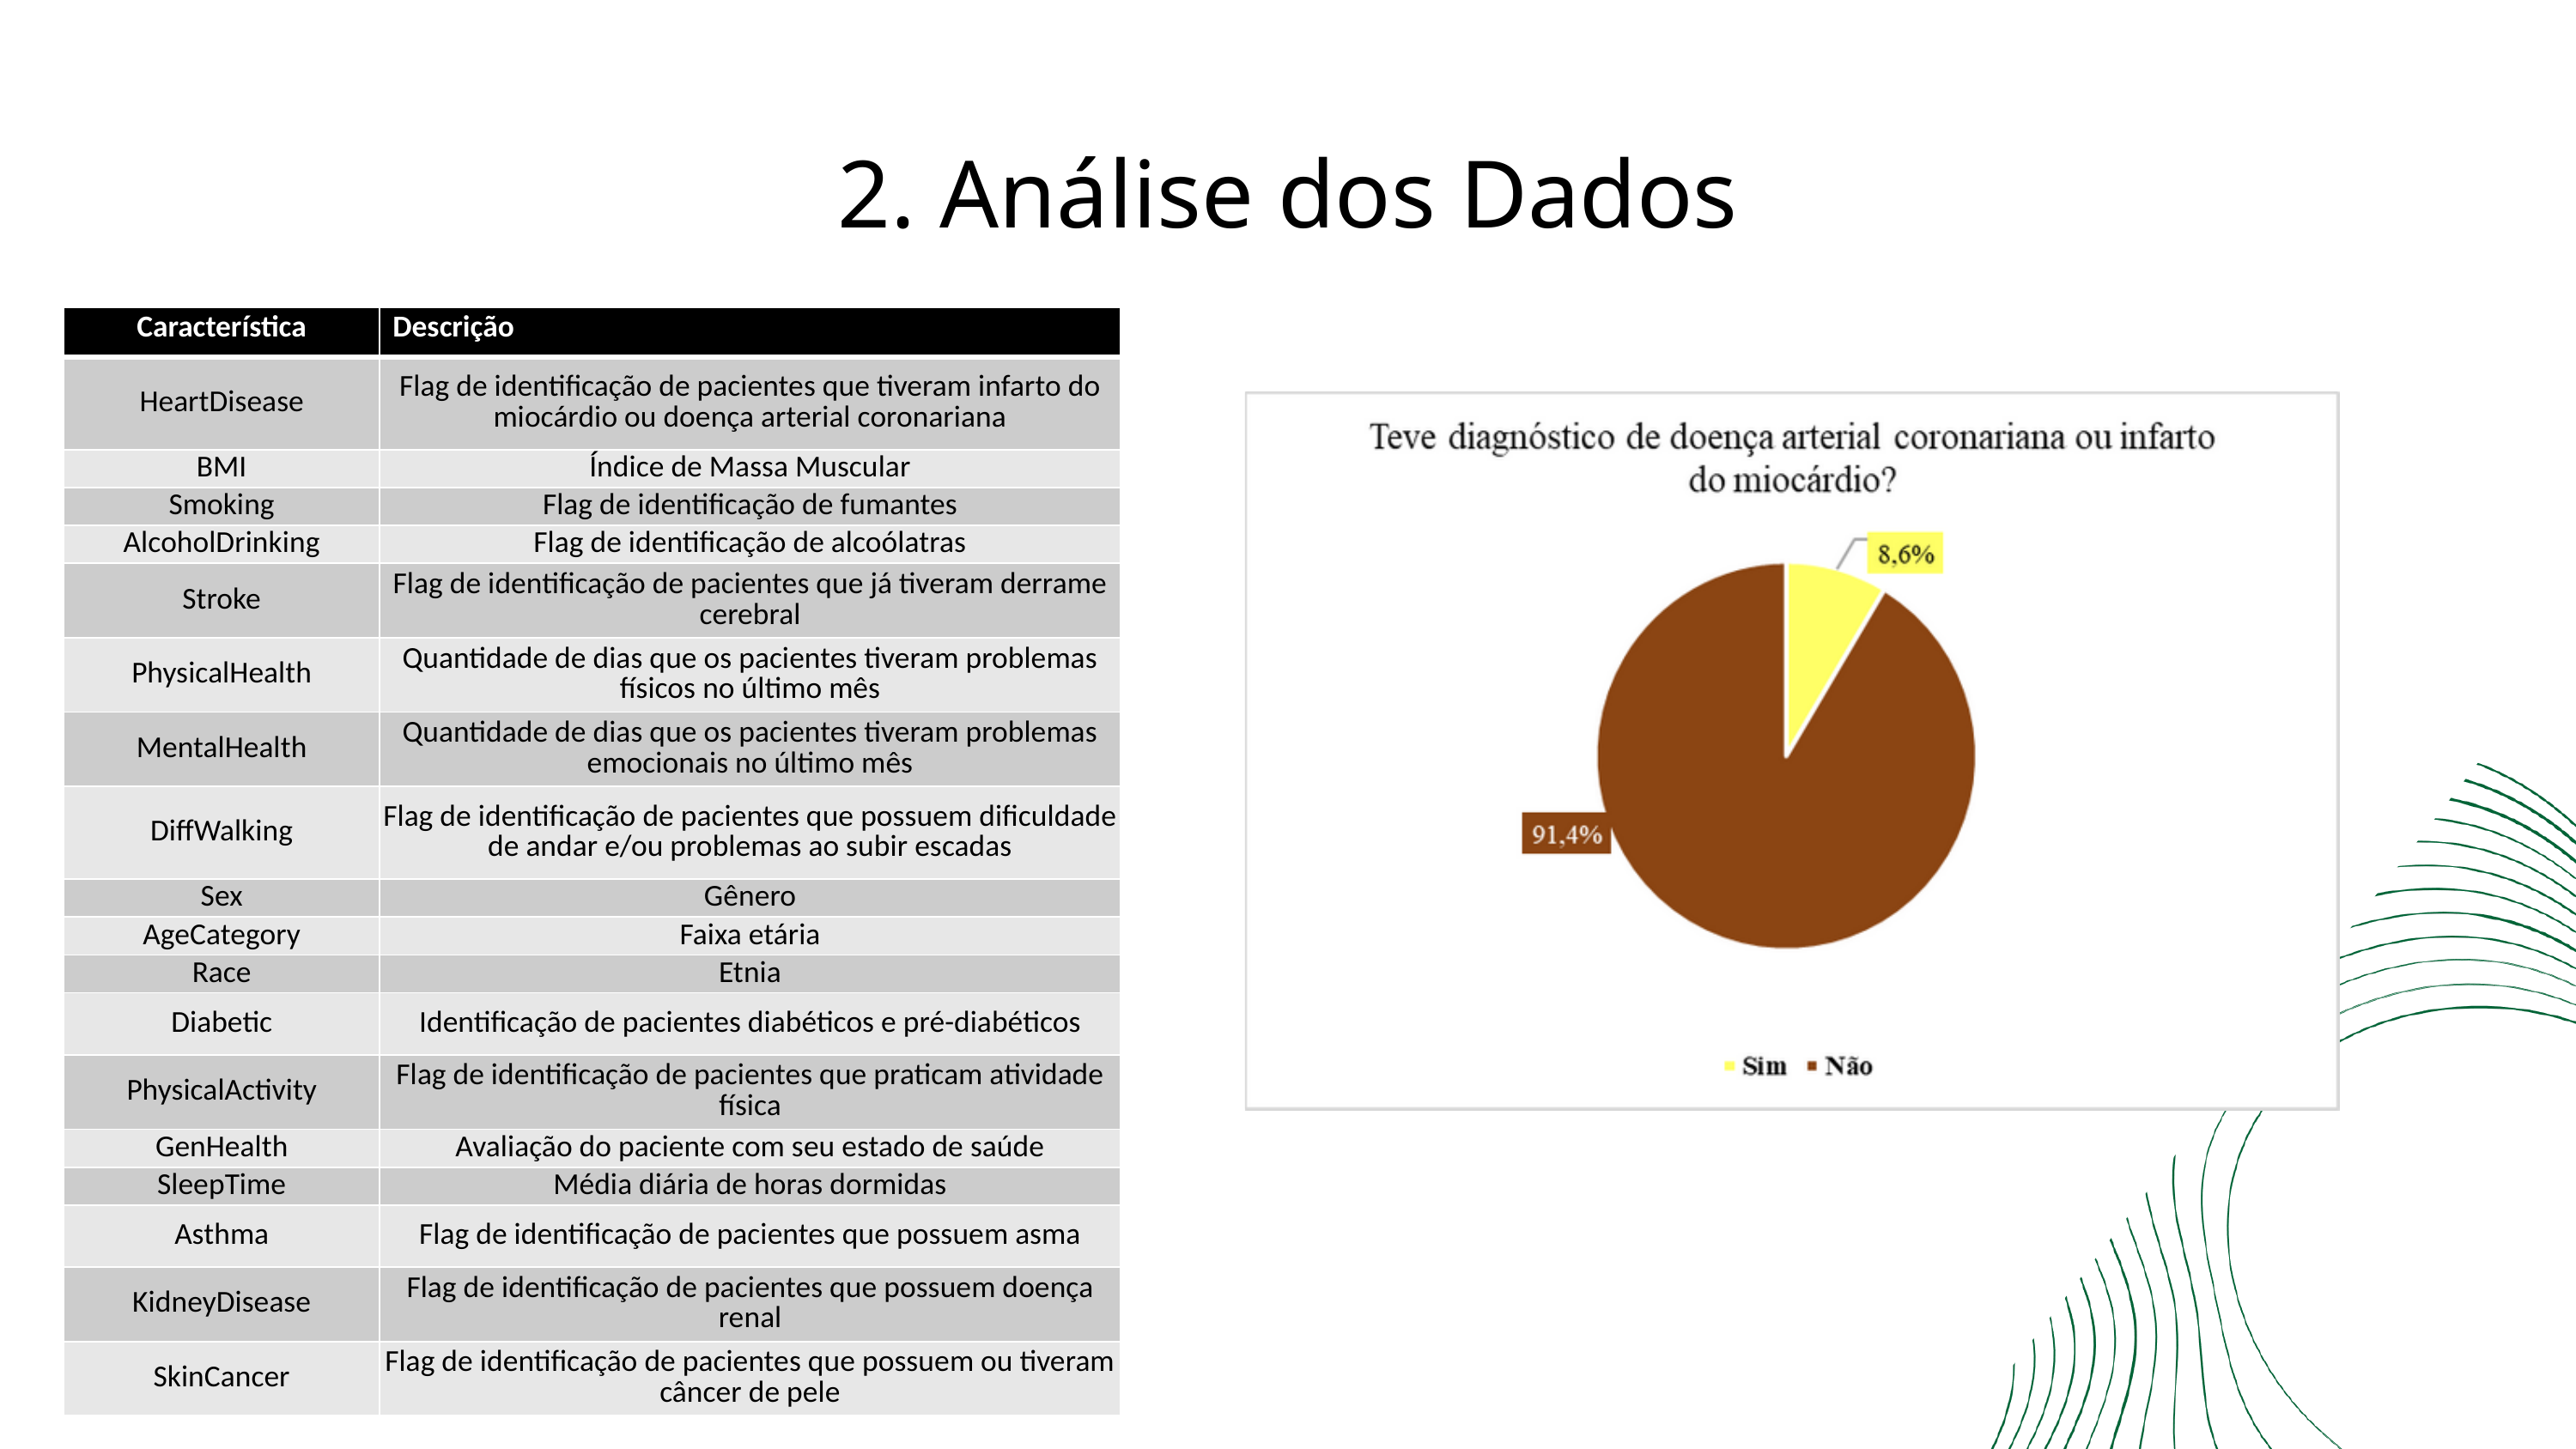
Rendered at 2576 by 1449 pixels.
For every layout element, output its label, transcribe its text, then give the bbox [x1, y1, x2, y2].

table_cell AgeCategory [64, 918, 379, 955]
table_cell Gênero [380, 880, 1120, 916]
text_box [1244, 391, 2340, 1111]
table_cell Média diária de horas dormidas [380, 1168, 1120, 1204]
text_box [1948, 724, 2576, 1449]
table_cell Índice de Massa Muscular [380, 451, 1120, 487]
table_cell Quantidade de dias que os pacientes tiveram problemas emocionais no último mês [380, 712, 1120, 785]
table_cell Smoking [64, 488, 379, 524]
table_cell Asthma [64, 1206, 379, 1266]
table_cell GenHealth [64, 1130, 379, 1167]
table_cell Avaliação do paciente com seu estado de saúde [380, 1130, 1120, 1167]
table_cell Flag de identificação de pacientes que possuem doença renal [380, 1268, 1120, 1341]
table_cell MentalHealth [64, 712, 379, 785]
table_header Descrição [380, 308, 1120, 355]
table_cell DiffWalking [64, 787, 379, 878]
table_cell Flag de identificação de pacientes que possuem ou tiveram câncer de pele [380, 1343, 1120, 1415]
table_cell BMI [64, 451, 379, 487]
table_cell Flag de identificação de pacientes que possuem asma [380, 1206, 1120, 1266]
table_cell Quantidade de dias que os pacientes tiveram problemas físicos no último mês [380, 639, 1120, 712]
text_box 2. Análise dos Dados [759, 116, 1817, 247]
table_cell SkinCancer [64, 1343, 379, 1415]
table_cell AlcoholDrinking [64, 526, 379, 562]
table_cell Race [64, 955, 379, 992]
table_cell PhysicalActivity [64, 1056, 379, 1129]
table_cell Flag de identificação de pacientes que já tiveram derrame cerebral [380, 564, 1120, 637]
table_cell PhysicalHealth [64, 639, 379, 712]
table_cell SleepTime [64, 1168, 379, 1204]
table_cell Sex [64, 880, 379, 916]
table_cell KidneyDisease [64, 1268, 379, 1341]
table_cell Faixa etária [380, 918, 1120, 955]
table_cell Etnia [380, 955, 1120, 992]
table_cell Flag de identificação de pacientes que possuem dificuldade de andar e/ou problemas ao subir escadas [380, 787, 1120, 878]
table_cell Flag de identificação de pacientes que tiveram infarto do miocárdio ou doença arterial coronariana [380, 360, 1120, 449]
table_cell HeartDisease [64, 360, 379, 449]
table_cell Flag de identificação de alcoólatras [380, 526, 1120, 562]
table_cell Identificação de pacientes diabéticos e pré-diabéticos [380, 993, 1120, 1054]
table_cell Flag de identificação de fumantes [380, 488, 1120, 524]
table_cell Stroke [64, 564, 379, 637]
table_cell Diabetic [64, 993, 379, 1054]
table_cell Flag de identificação de pacientes que praticam atividade física [380, 1056, 1120, 1129]
table_header Característica [64, 308, 379, 355]
